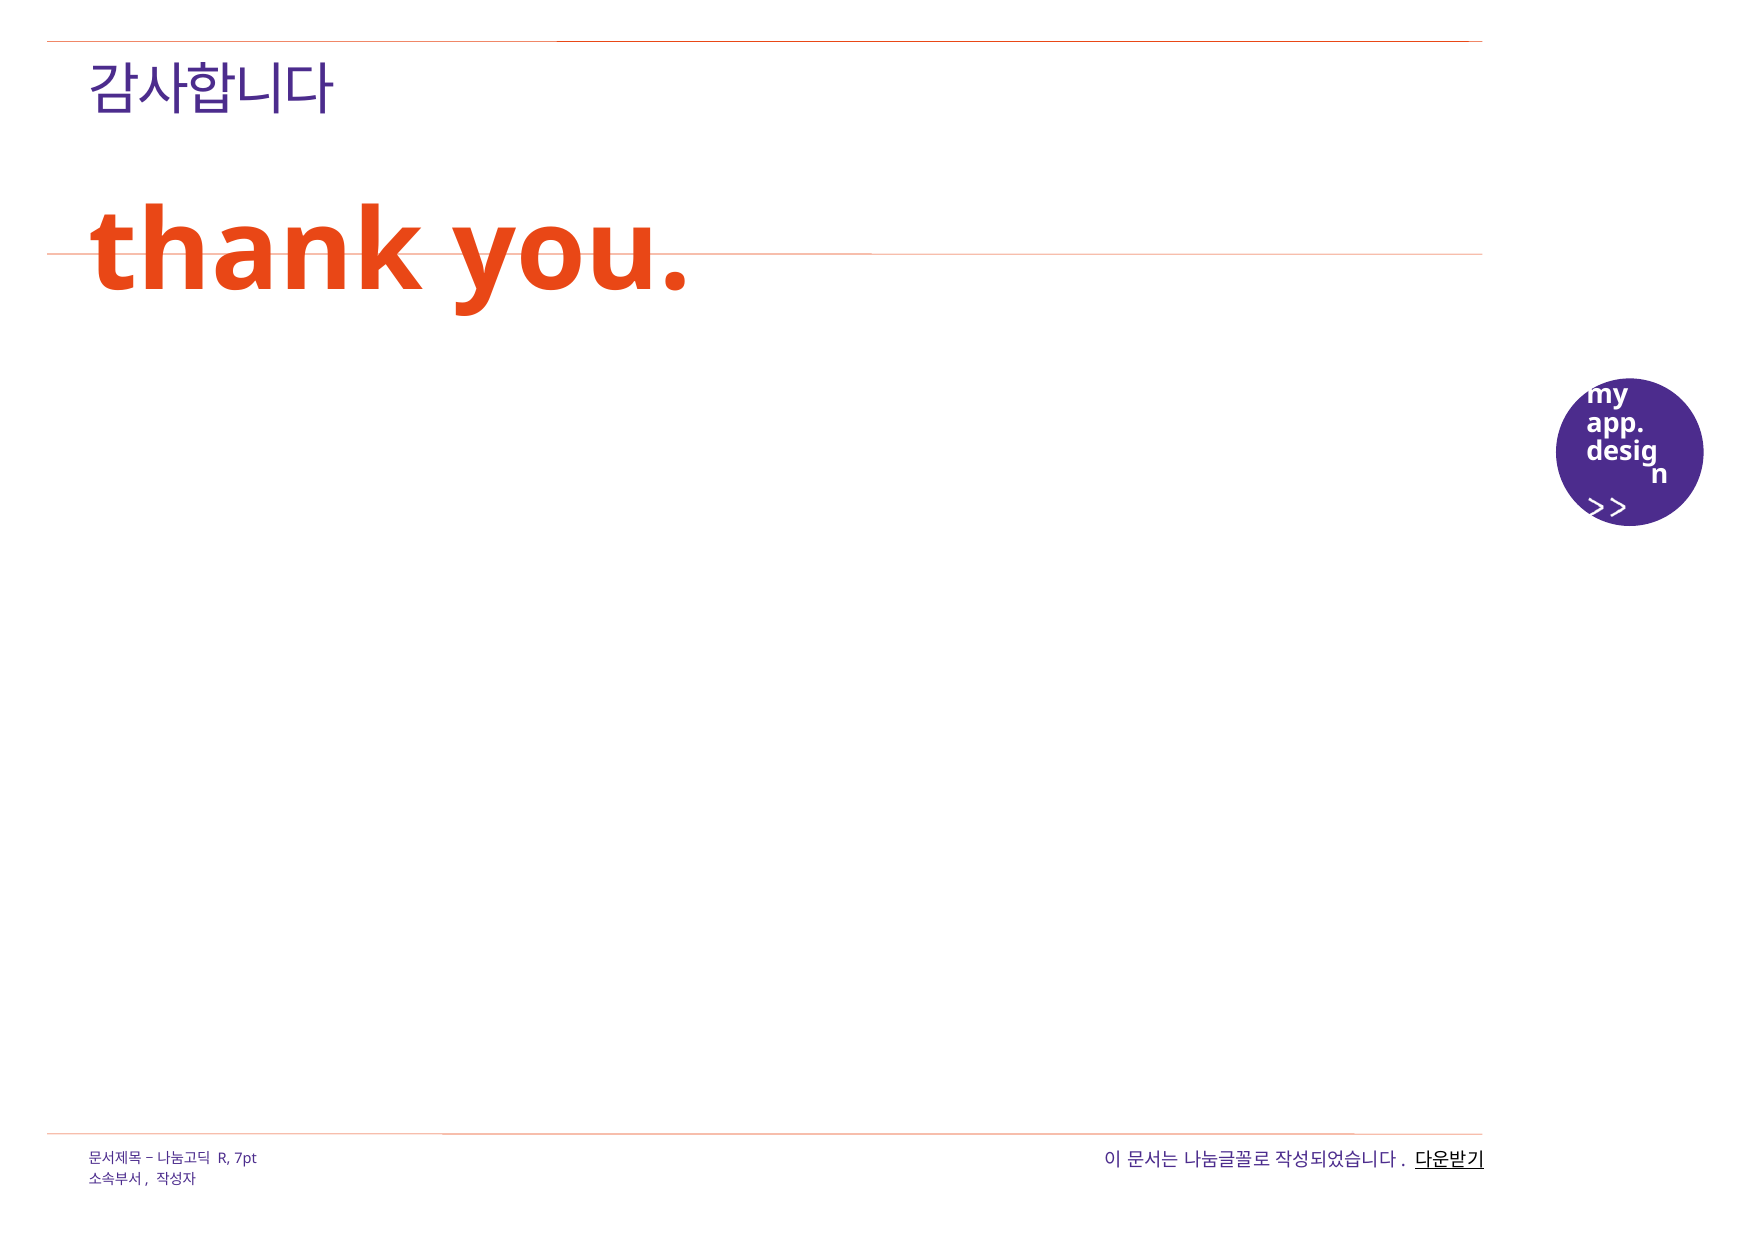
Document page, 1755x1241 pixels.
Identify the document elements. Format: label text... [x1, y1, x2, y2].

list thank you. [88, 176, 1483, 279]
list 문서제목 – 나눔고딕 R, 7pt 소속부서, 작성자 [88, 1147, 1483, 1189]
list 감사합니다 [88, 53, 1483, 155]
list my app. design [1586, 386, 1675, 477]
text_box 이 문서는 나눔글꼴로 작성되었습니다. 다운받기 [1104, 1147, 1488, 1175]
picture [1580, 479, 1632, 531]
